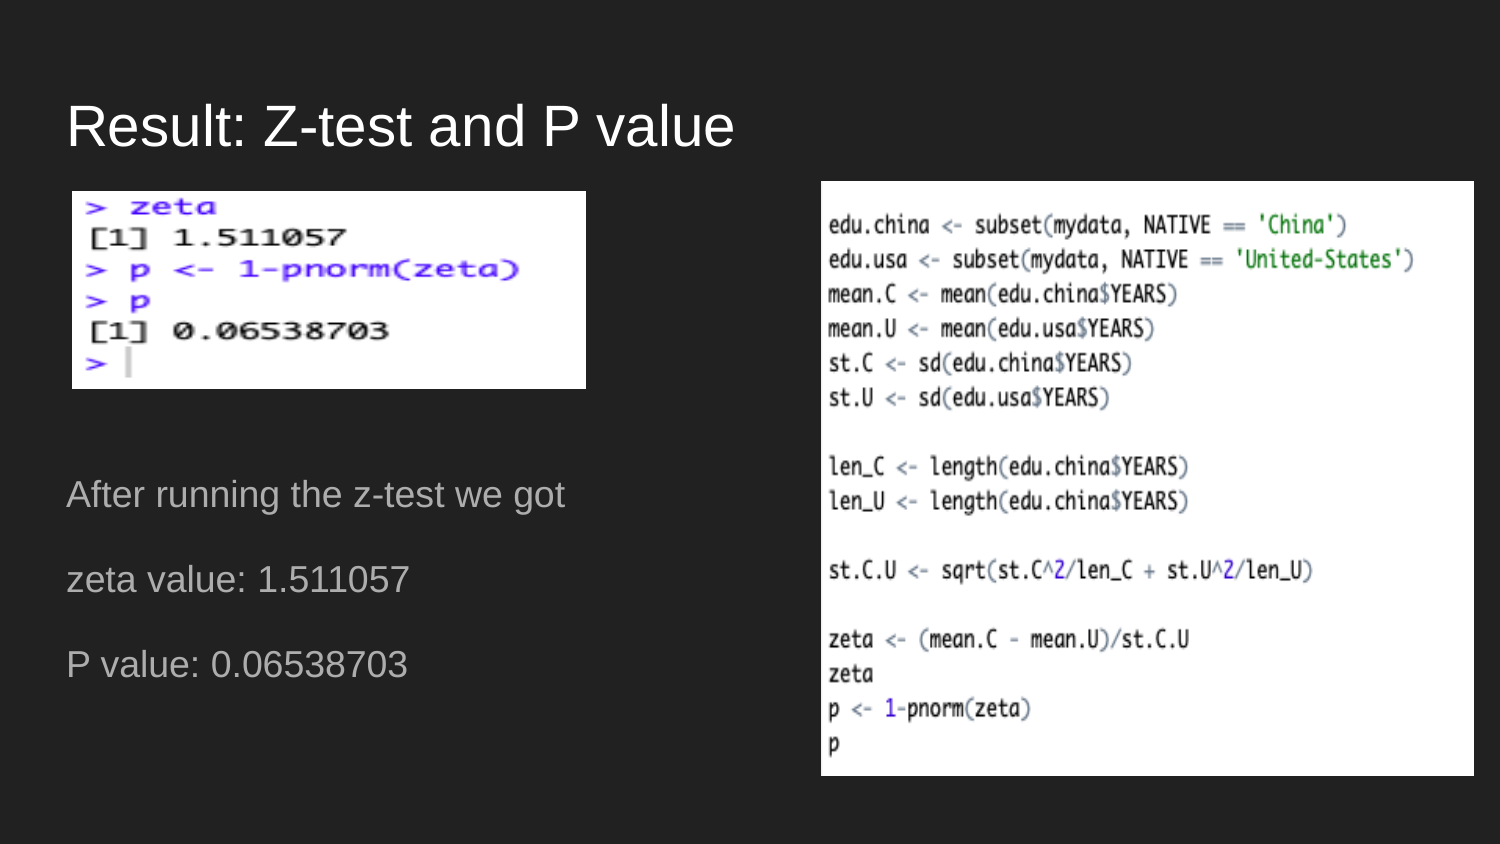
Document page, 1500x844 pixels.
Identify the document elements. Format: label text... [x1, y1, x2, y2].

picture [72, 191, 586, 390]
list After running the z-test we got zeta value: 1.511057 P value: 0.06538703 [51, 448, 750, 746]
title Result: Z-test and P value [51, 72, 1449, 167]
picture [821, 181, 1474, 777]
